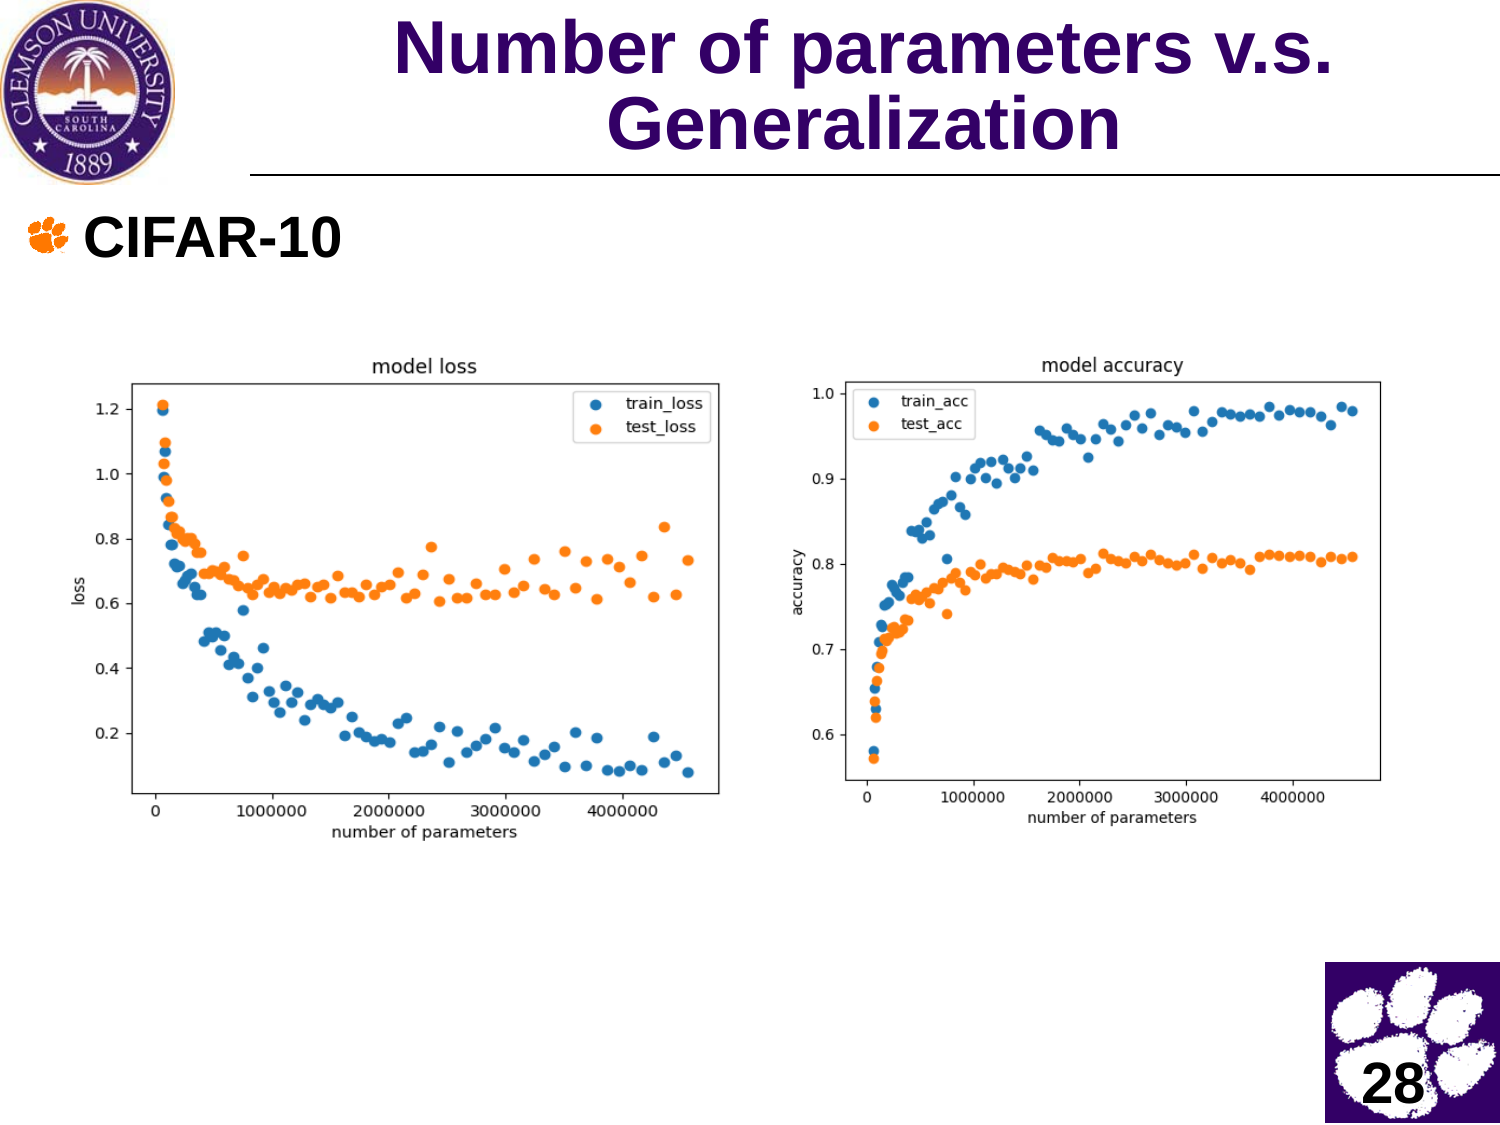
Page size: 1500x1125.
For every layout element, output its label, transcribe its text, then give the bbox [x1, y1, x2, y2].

picture [0, 0, 175, 185]
list CIFAR-10 [12, 200, 1500, 1125]
title Number of parameters v.s. Generalization [270, 16, 1459, 162]
picture [27, 214, 69, 256]
picture [37, 319, 1450, 852]
